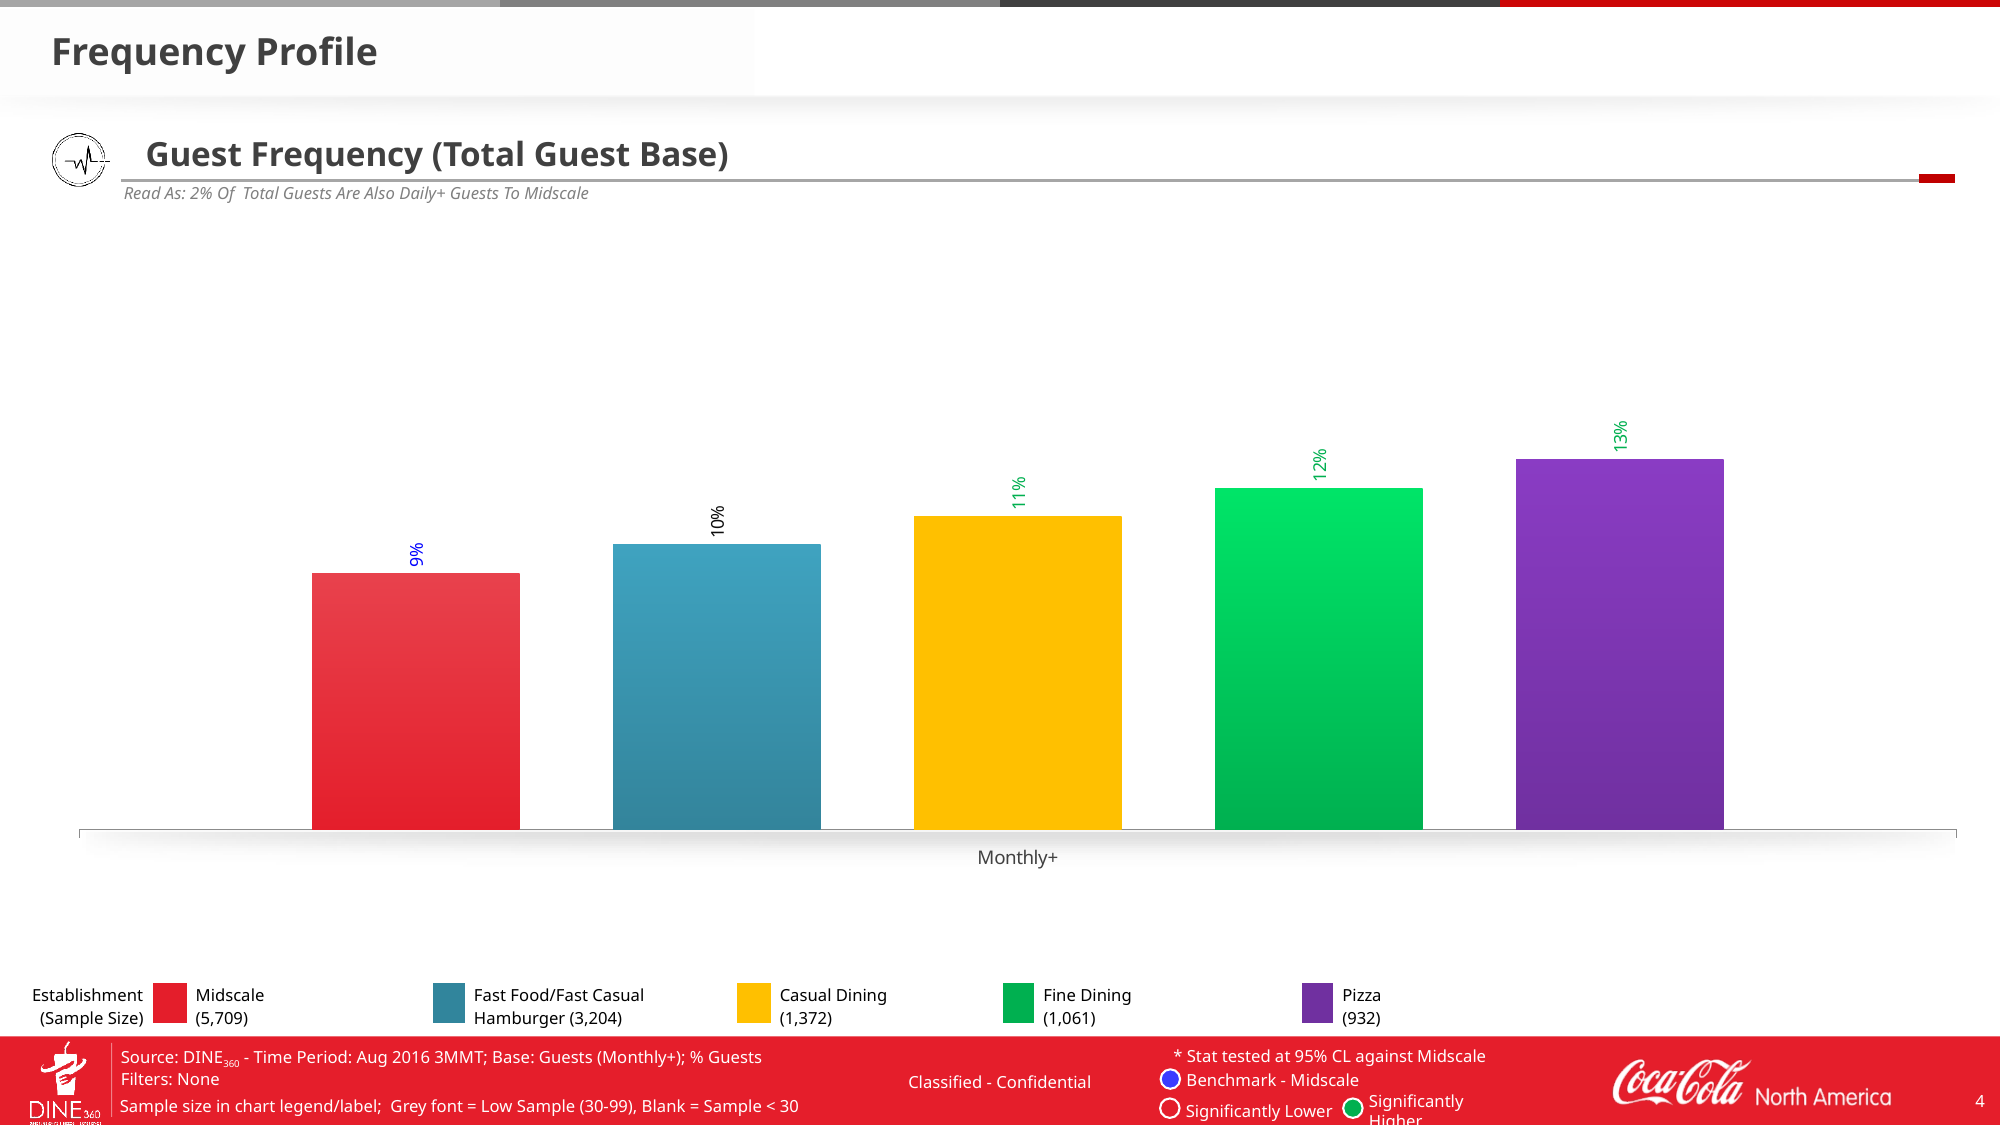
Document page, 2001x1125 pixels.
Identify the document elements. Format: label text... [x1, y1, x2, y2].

text_box Guest Frequency (Total Guest Base) [130, 134, 1954, 175]
text_box Read As: 2% Of Total Guests Are Also Daily+ Guests To Midscale [108, 175, 1919, 210]
picture [82, 830, 1955, 872]
text_box Frequency Profile [36, 20, 772, 80]
slide_number 4 [1937, 1081, 2000, 1113]
text_box [0, 8, 755, 95]
picture [0, 95, 2000, 195]
chart [39, 210, 1980, 942]
picture [21, 1034, 105, 1125]
